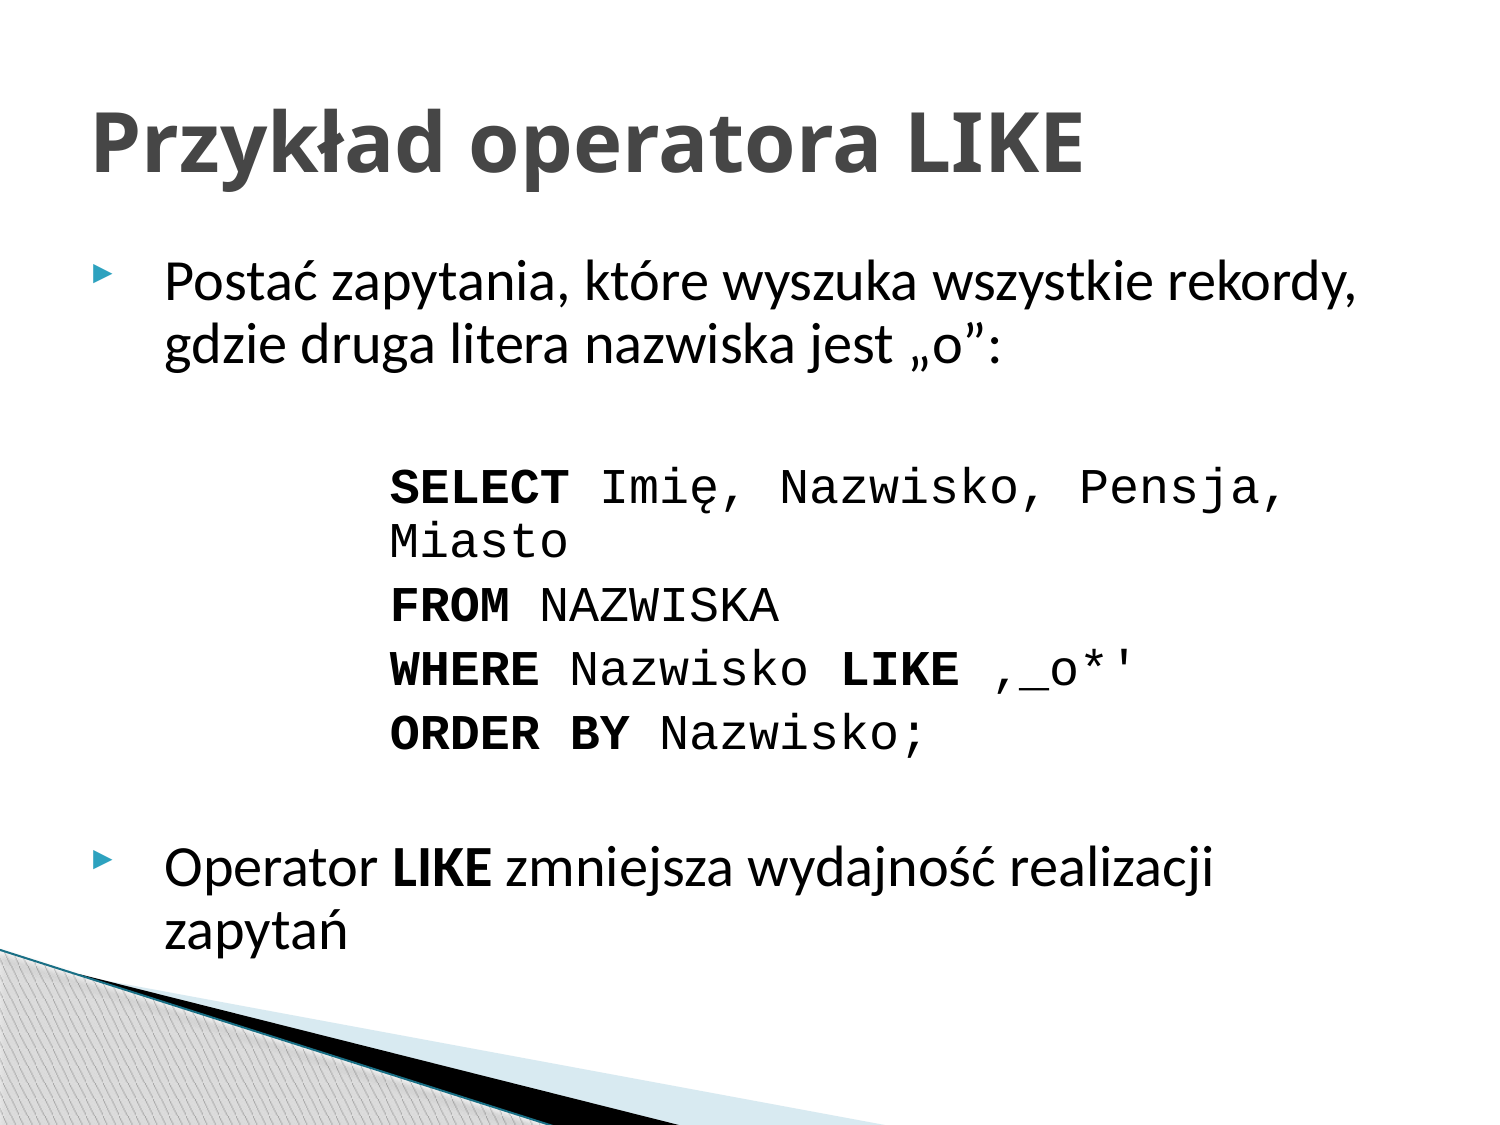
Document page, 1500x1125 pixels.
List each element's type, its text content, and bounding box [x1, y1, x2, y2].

list Postać zapytania, które wyszuka wszystkie rekordy, gdzie druga litera nazwiska jest „o”: SELECT Imię, Nazwisko, Pensja, Miasto FROM NAZWISKA WHERE Nazwisko LIKE ‚_o*' ORDER BY Nazwisko; Operator LIKE zmniejsza wydajność realizacji zapytań [75, 243, 1425, 986]
title Przykład operatora LIKE [75, 45, 1425, 233]
